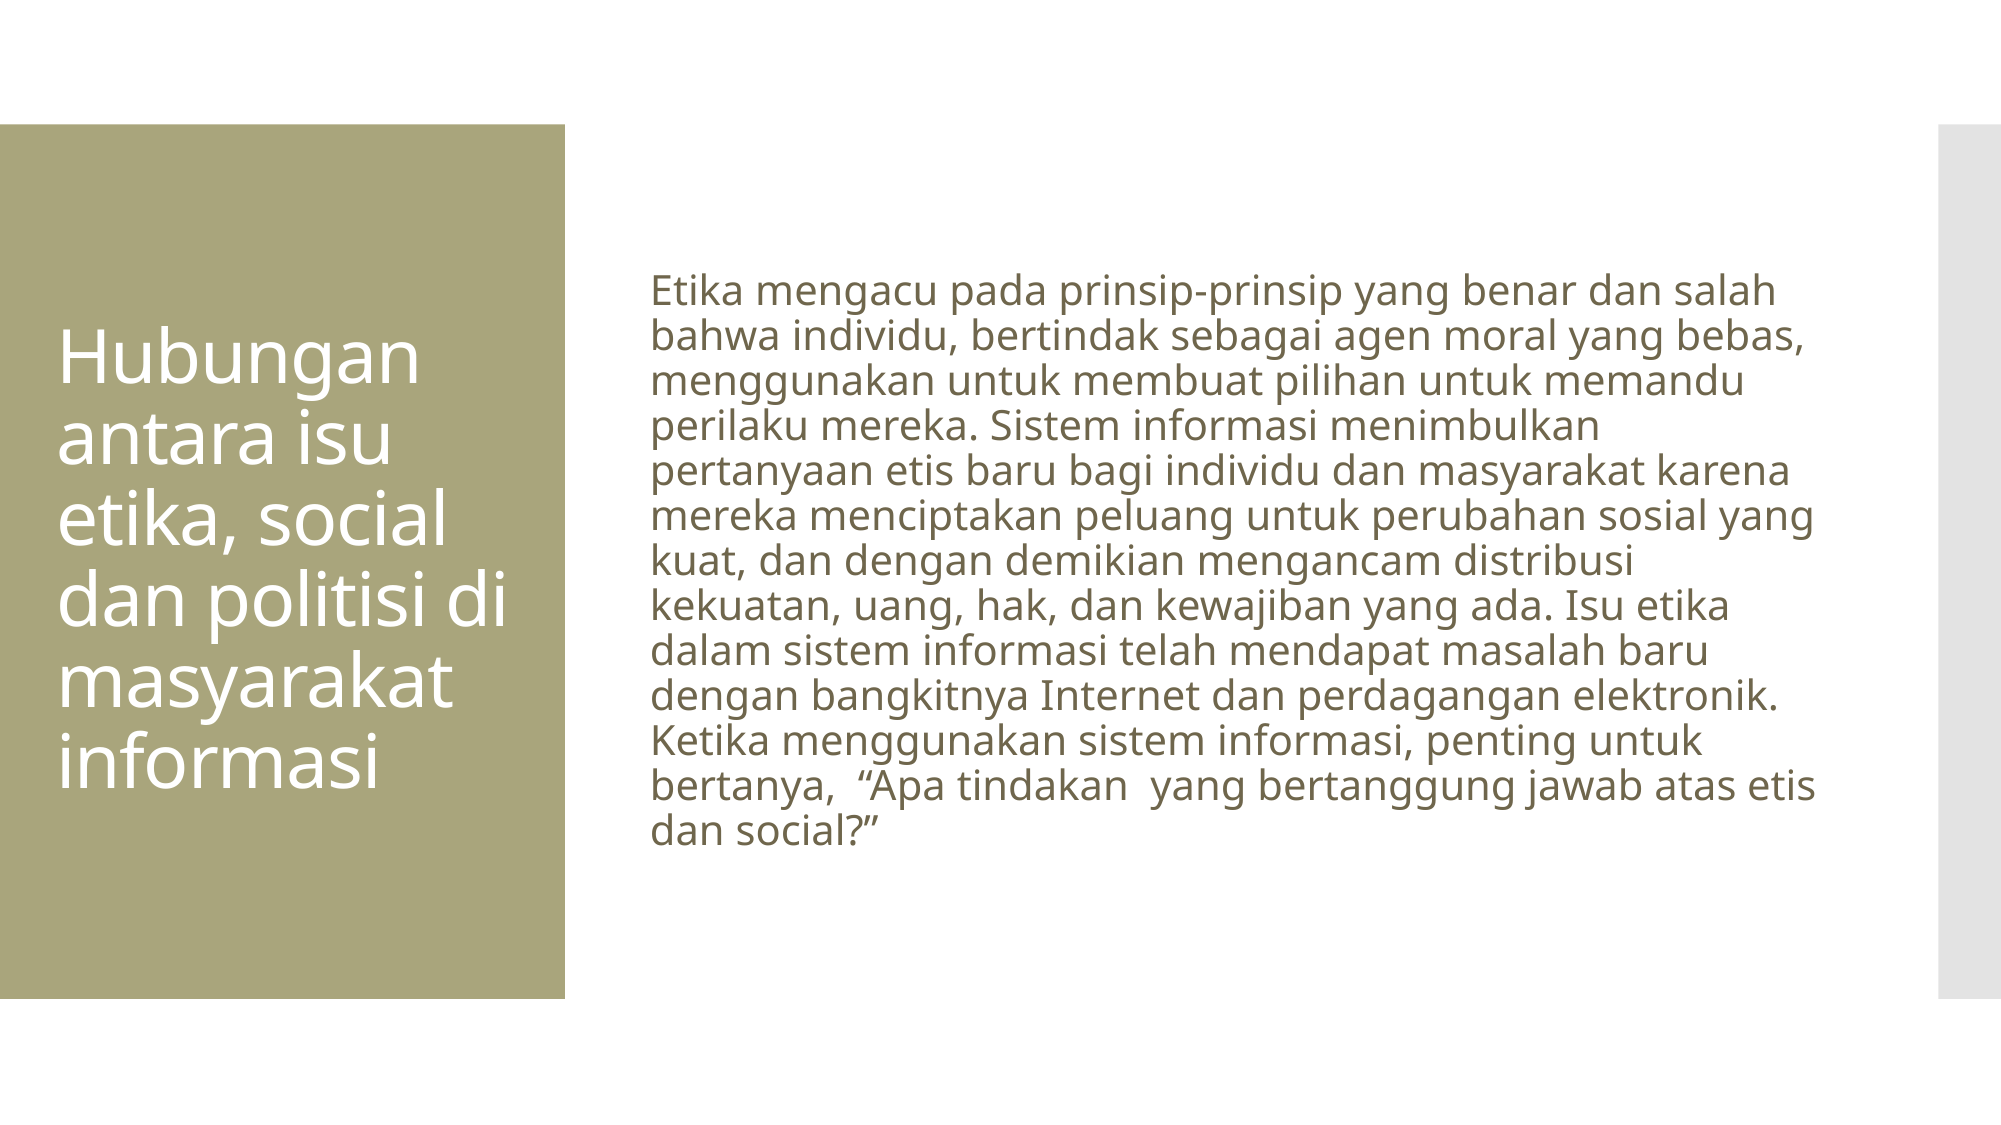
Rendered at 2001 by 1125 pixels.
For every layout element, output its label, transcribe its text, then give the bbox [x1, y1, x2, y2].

title Hubungan antara isu etika, social dan politisi di masyarakat informasi [41, 184, 525, 940]
list Etika mengacu pada prinsip-prinsip yang benar dan salah bahwa individu, bertindak sebagai agen moral yang bebas, menggunakan untuk membuat pilihan untuk memandu perilaku mereka. Sistem informasi menimbulkan pertanyaan etis baru bagi individu dan masyarakat karena mereka menciptakan peluang untuk perubahan sosial yang kuat, dan dengan demikian mengancam distribusi kekuatan, uang, hak, dan kewajiban yang ada. Isu etika dalam sistem informasi telah mendapat masalah baru dengan bangkitnya Internet dan perdagangan elektronik. Ketika menggunakan sistem informasi, penting untuk bertanya, “Apa tindakan yang bertanggung jawab atas etis dan social?” [634, 141, 1835, 982]
